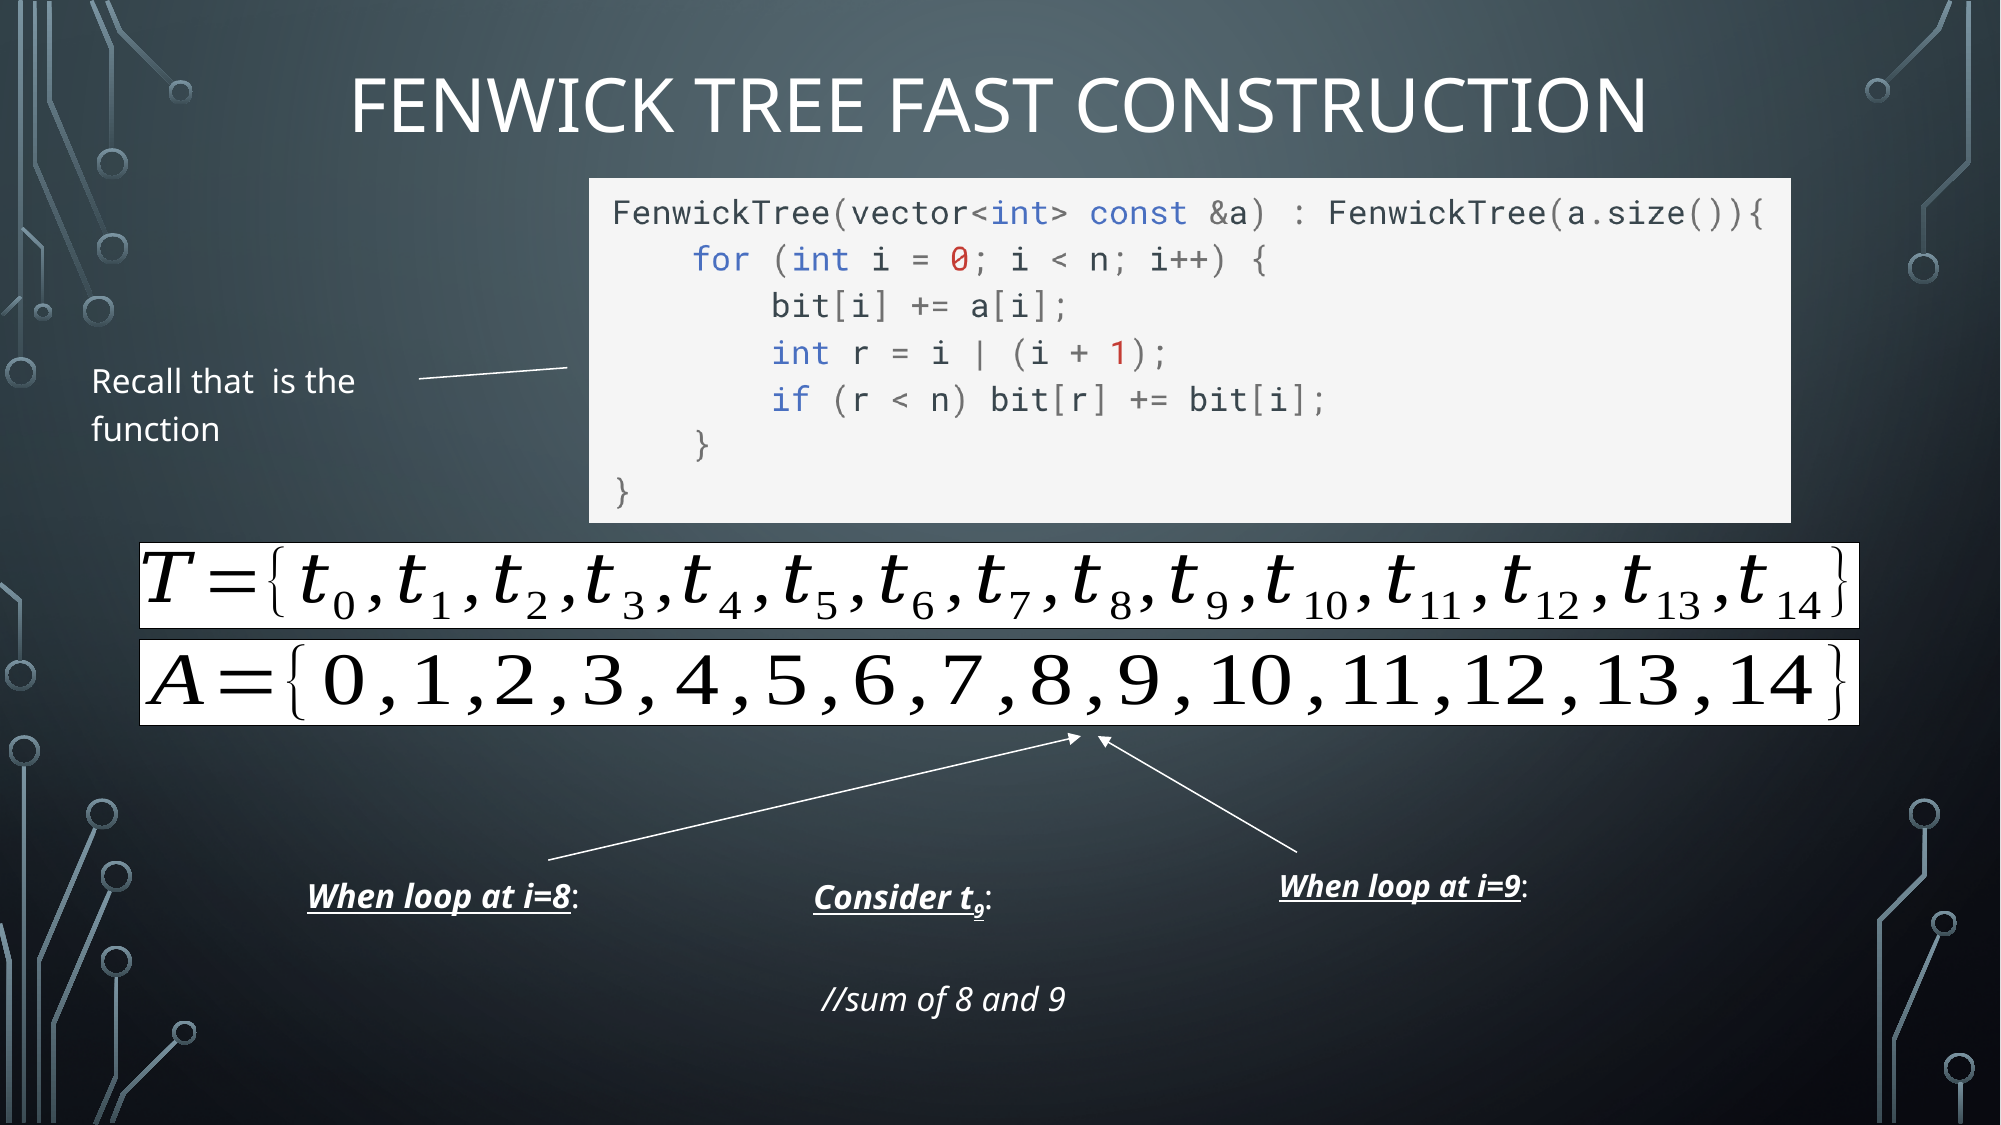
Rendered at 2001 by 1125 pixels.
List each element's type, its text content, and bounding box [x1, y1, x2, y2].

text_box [418, 367, 568, 380]
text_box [548, 735, 1082, 861]
picture [588, 178, 1791, 523]
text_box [1097, 735, 1298, 853]
title Fenwick Tree Fast Construction [187, 37, 1813, 179]
